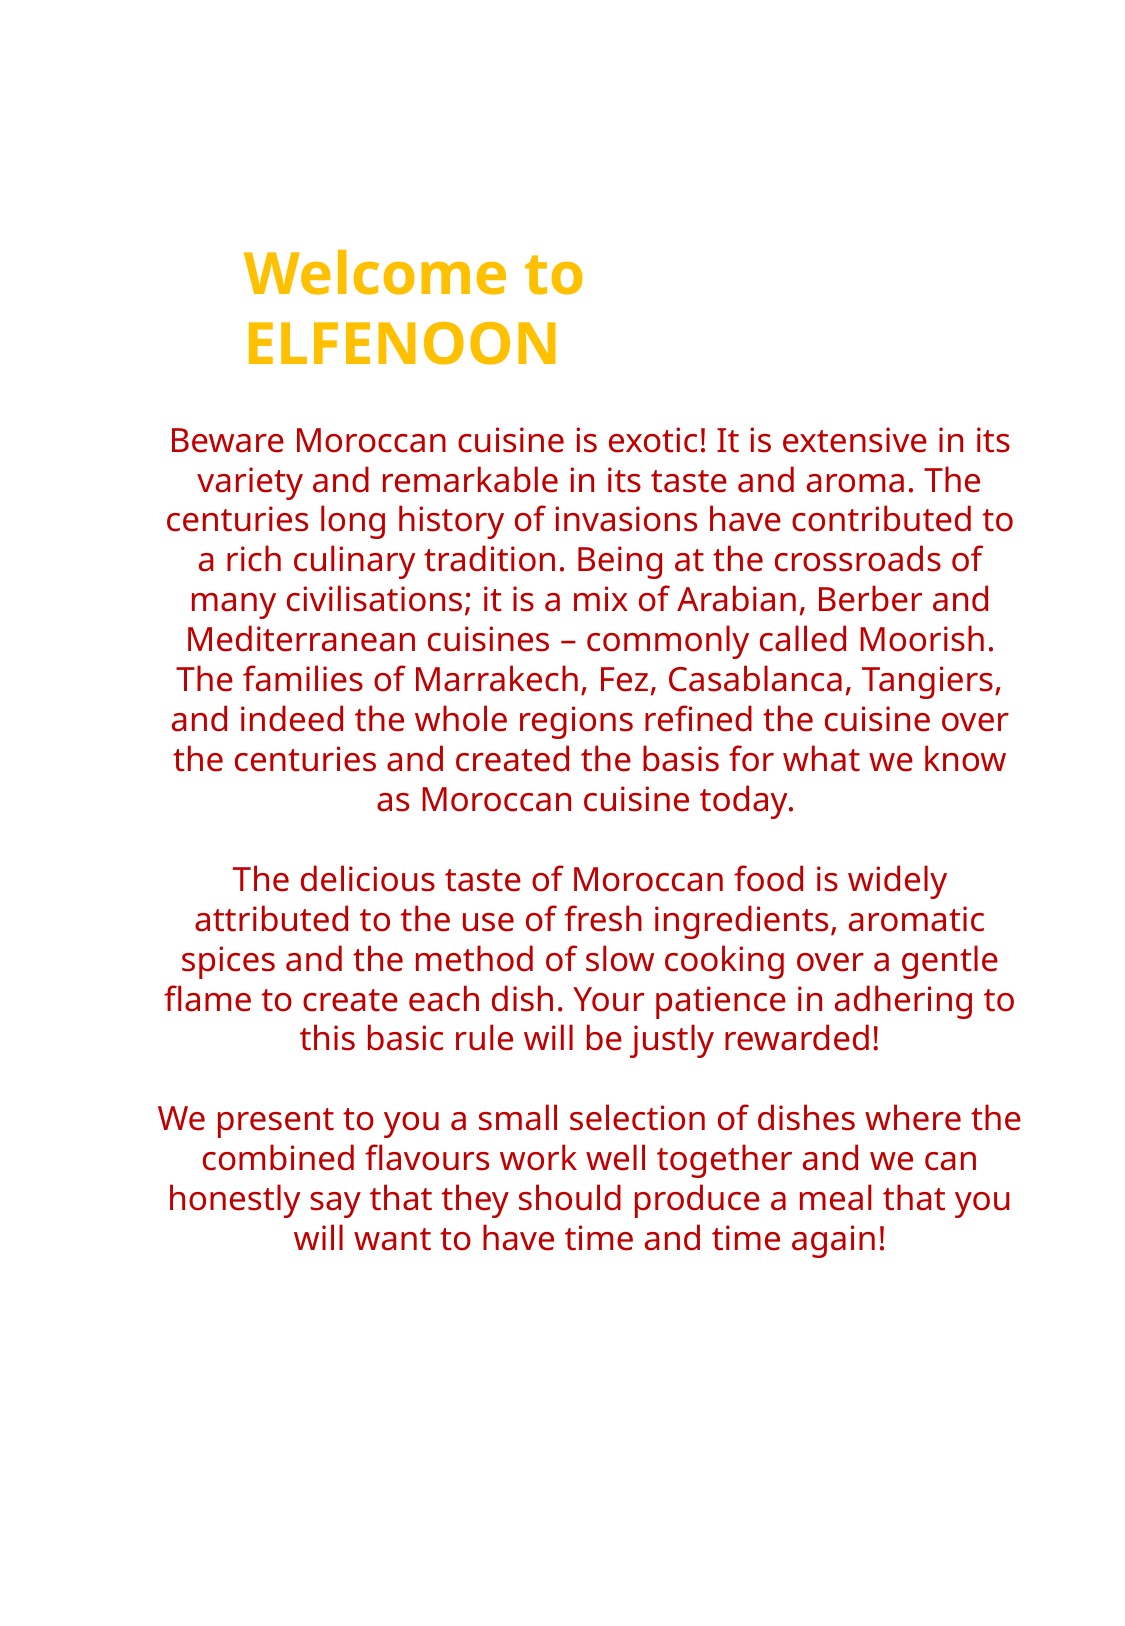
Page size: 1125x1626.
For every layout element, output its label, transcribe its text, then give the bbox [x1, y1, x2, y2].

text_box Welcome to ELFENOON [228, 228, 914, 384]
text_box Beware Moroccan cuisine is exotic! It is extensive in its variety and remarkable in its taste and aroma. The centuries long history of invasions have contributed to a rich culinary tradition. Being at the crossroads of many civilisations; it is a mix of Arabian, Berber and Mediterranean cuisines – commonly called Moorish. The families of Marrakech, Fez, Casablanca, Tangiers, and indeed the whole regions refined the cuisine over the centuries and created the basis for what we know as Moroccan cuisine today. The delicious taste of Moroccan food is widely attributed to the use of fresh ingredients, aromatic spices and the method of slow cooking over a gentle flame to create each dish. Your patience in adhering to this basic rule will be justly rewarded! We present to you a small selection of dishes where the combined flavours work well together and we can honestly say that they should produce a meal that you will want to have time and time again! [140, 411, 1041, 1345]
